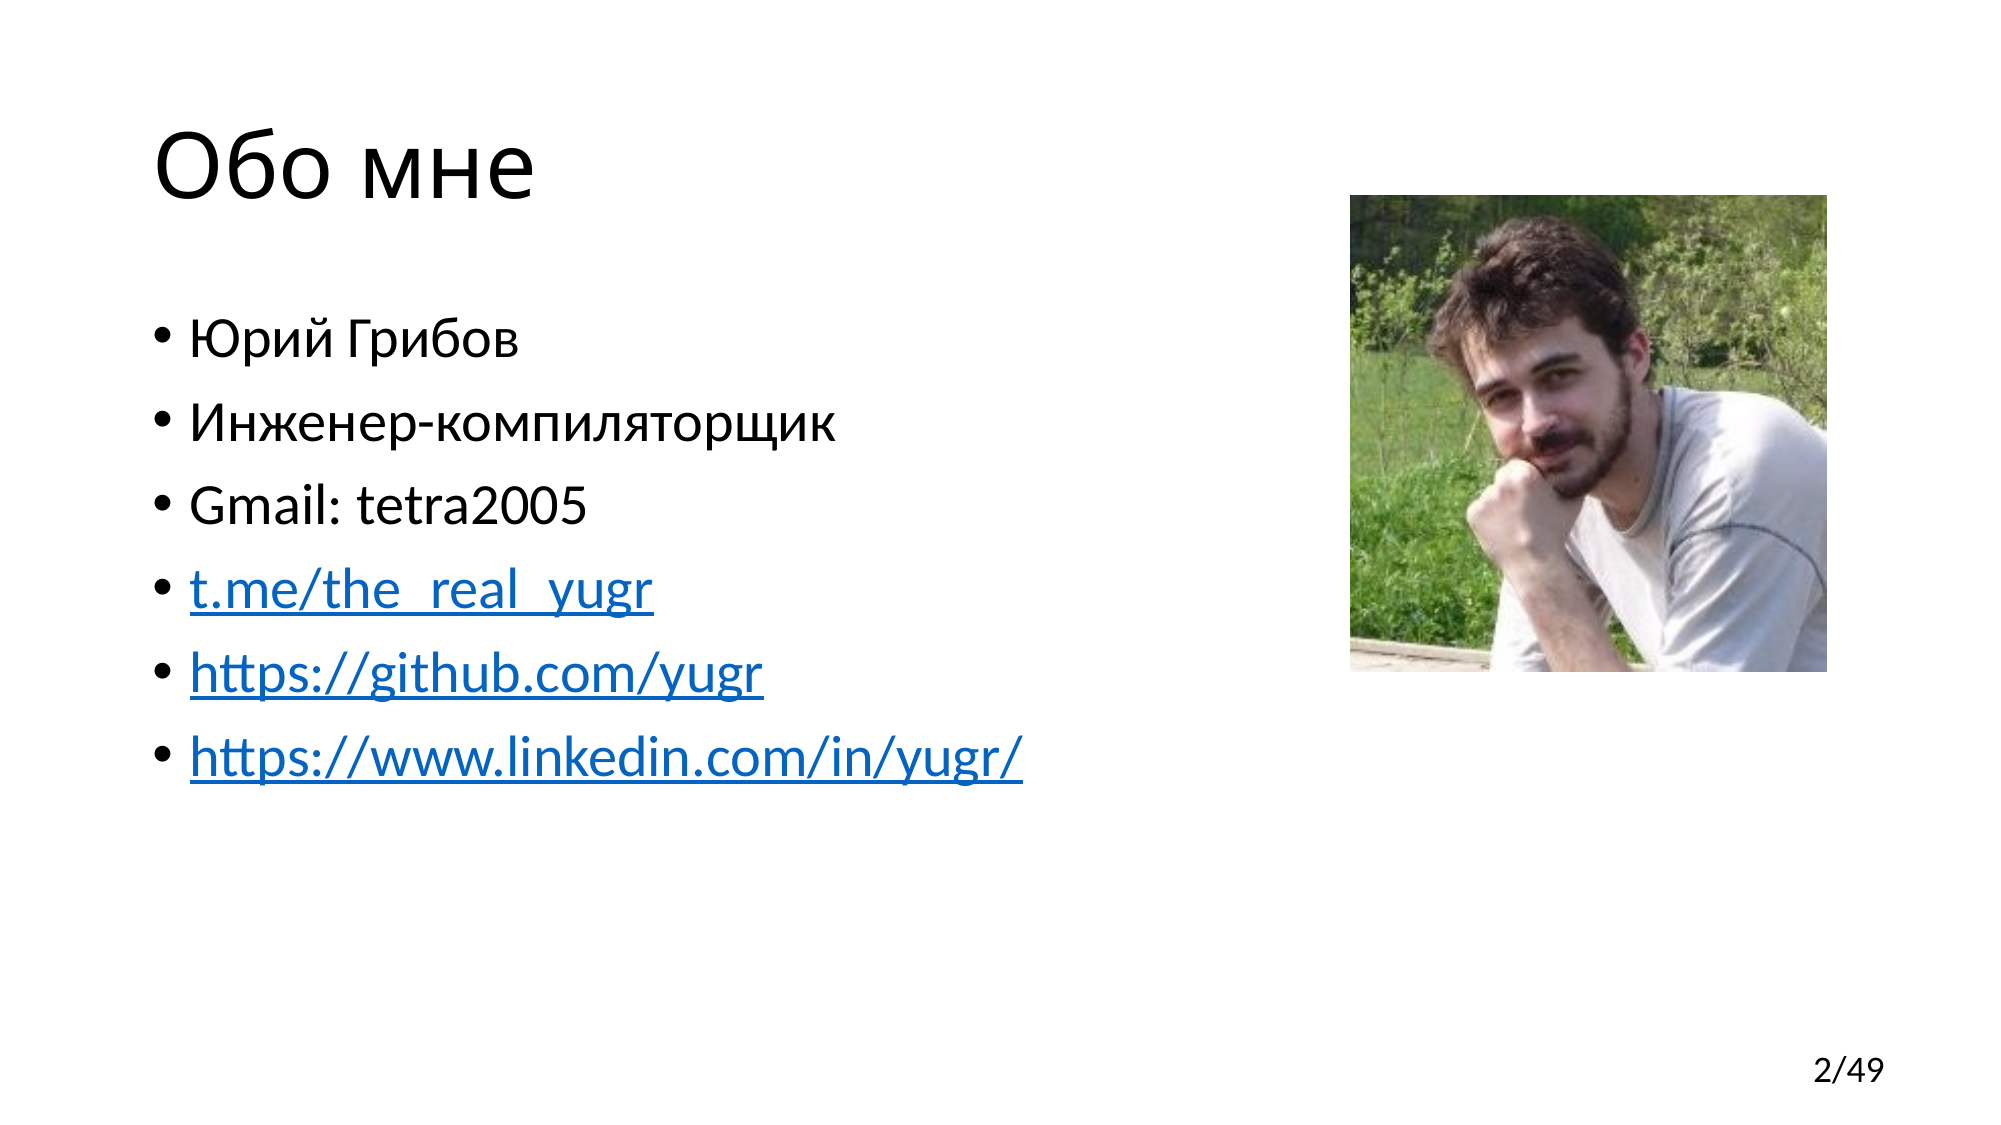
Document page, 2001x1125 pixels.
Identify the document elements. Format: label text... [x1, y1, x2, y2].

title Обо мне [137, 59, 1863, 278]
picture [1350, 195, 1827, 673]
list Юрий Грибов Инженер-компиляторщик Gmail: tetra2005 t.me/the_real_yugr https://github.com/yugr https://www.linkedin.com/in/yugr/ [137, 299, 1863, 1014]
